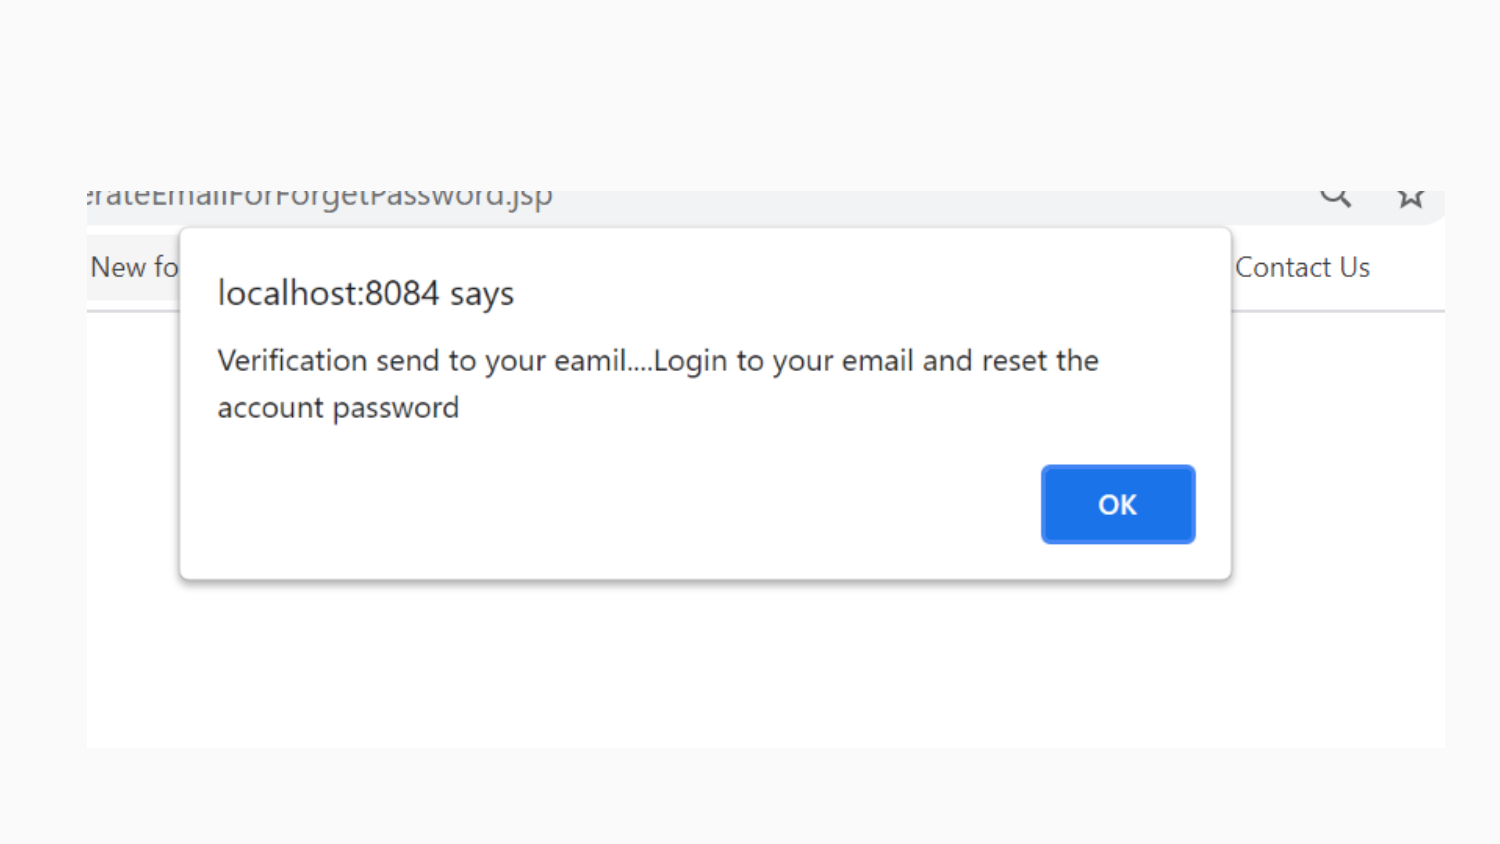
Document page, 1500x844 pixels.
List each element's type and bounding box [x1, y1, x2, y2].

picture [87, 190, 1445, 748]
